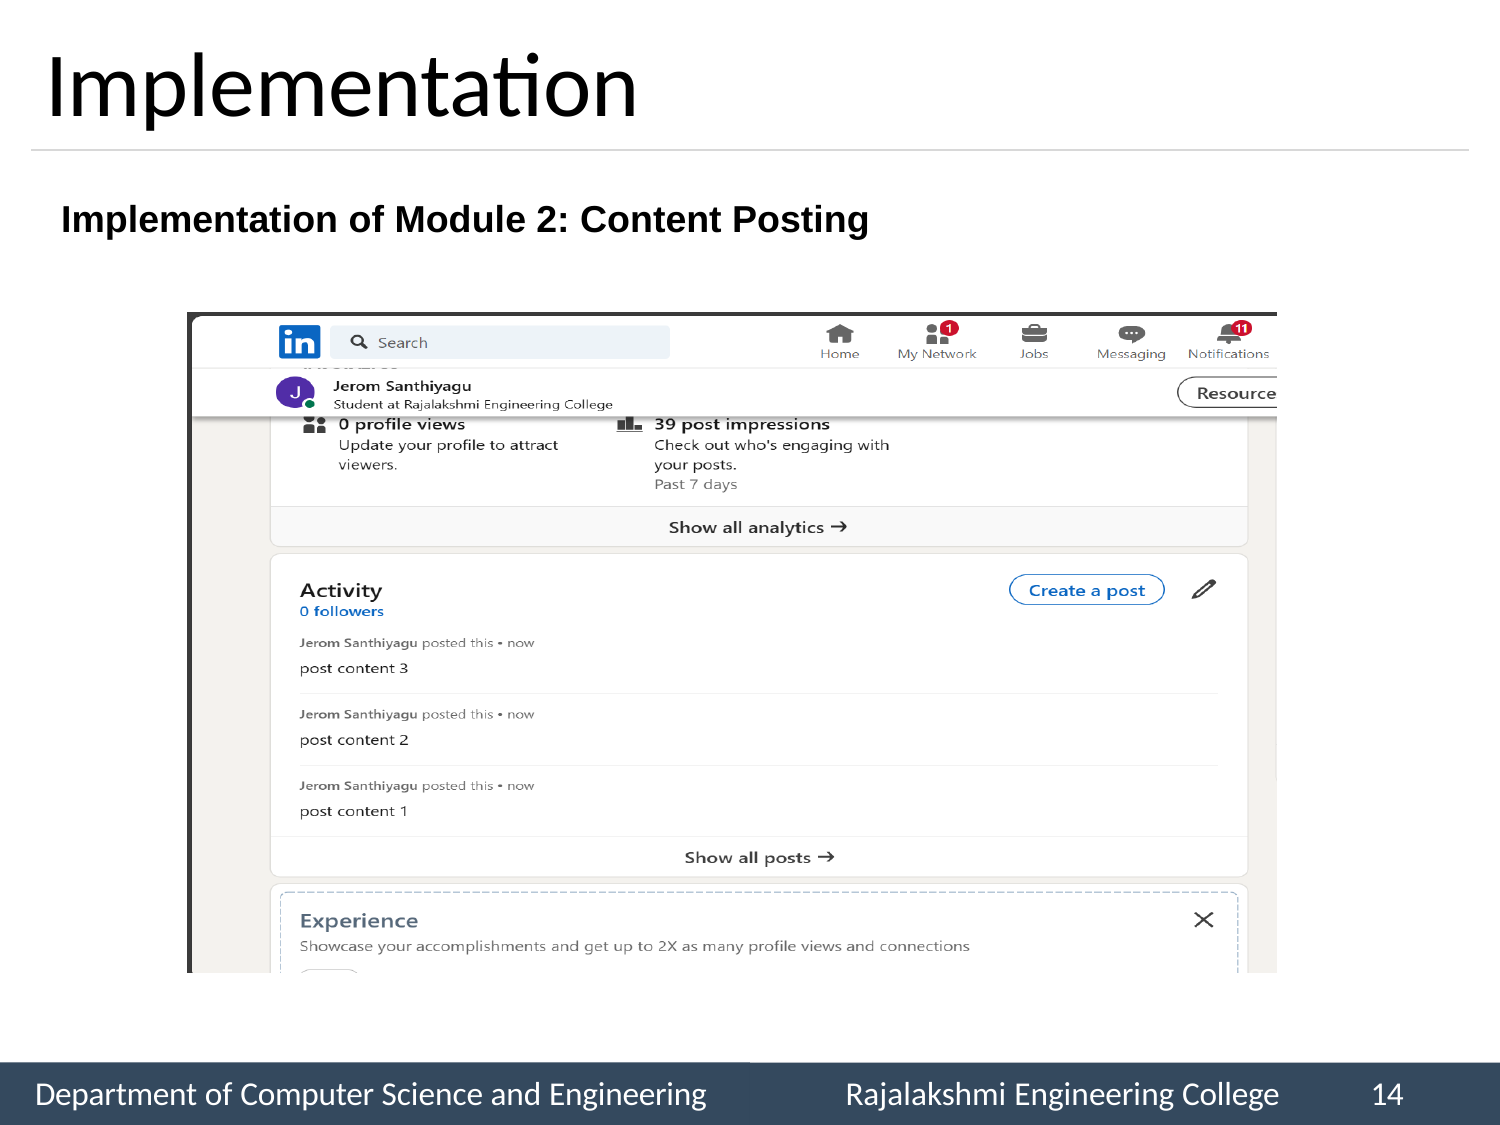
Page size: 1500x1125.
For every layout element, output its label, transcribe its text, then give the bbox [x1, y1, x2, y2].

slide_number 14 [1364, 1078, 1413, 1125]
picture [187, 312, 1277, 973]
text_box Implementation of Module 2: Content Posting [46, 187, 1463, 248]
slide_number Rajalakshmi Engineering College [843, 1078, 1284, 1125]
picture [0, 1058, 1500, 1125]
title Implementation [43, 22, 1387, 213]
footer Department of Computer Science and Engineering [32, 1078, 717, 1125]
